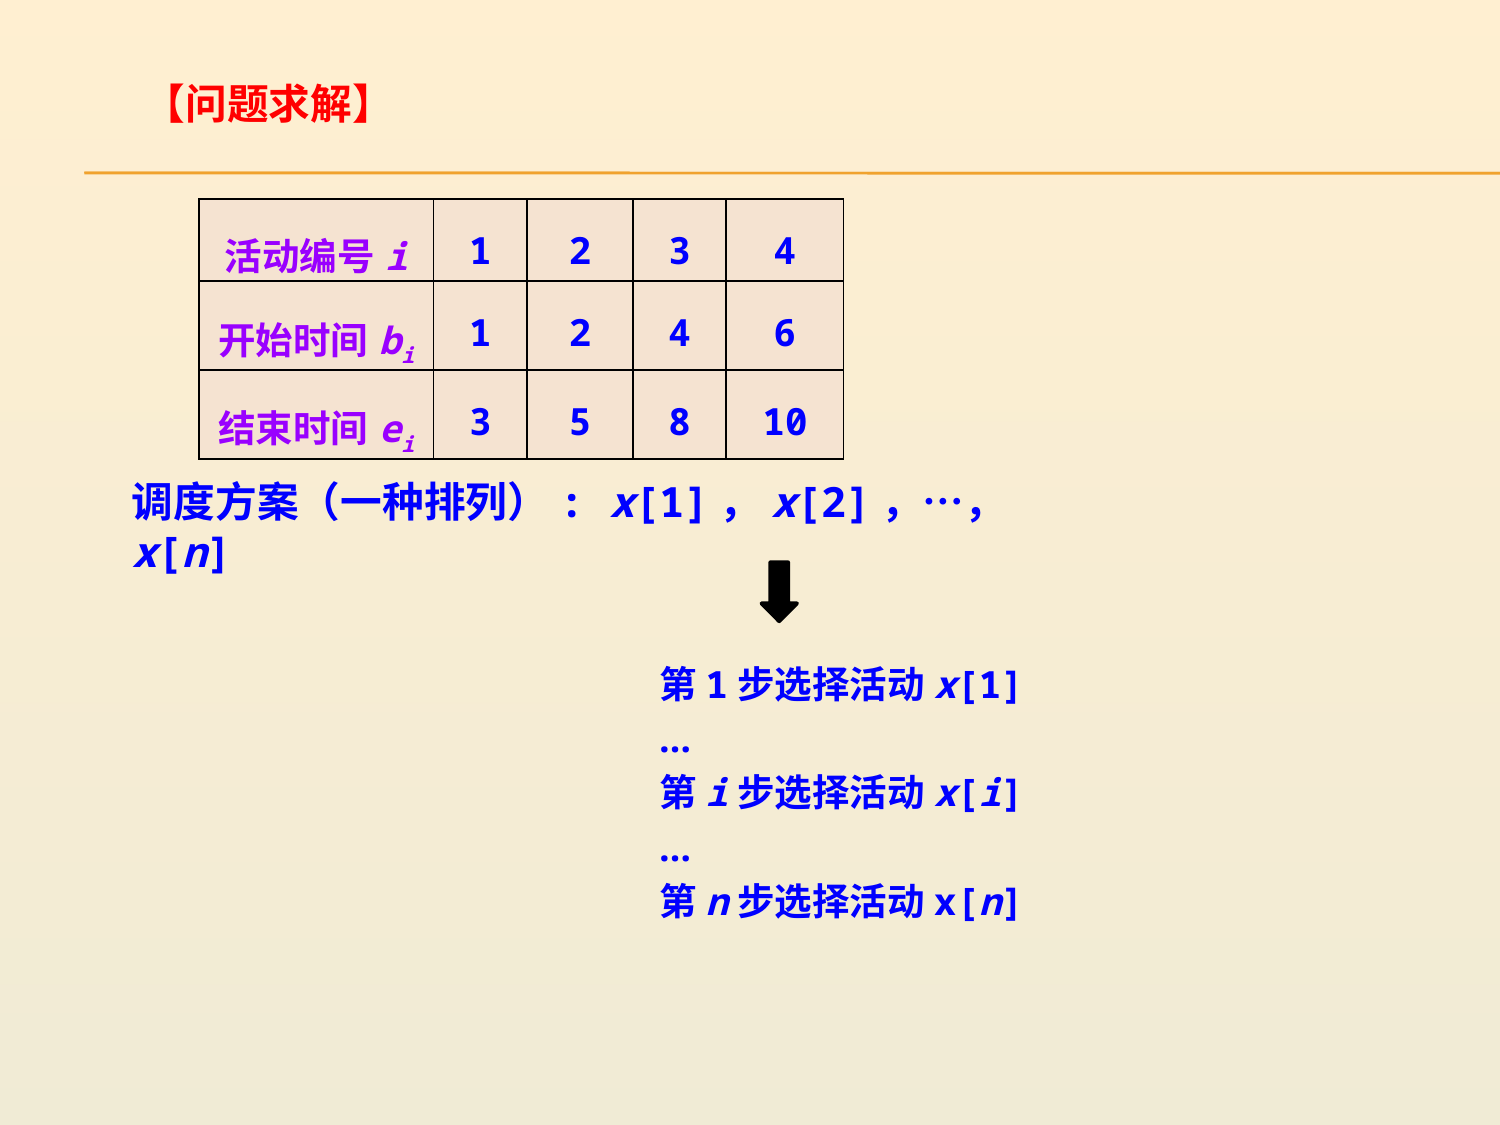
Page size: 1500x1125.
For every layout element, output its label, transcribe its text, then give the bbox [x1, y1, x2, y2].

text_box 第1步选择活动x[1] … 第i步选择活动x[i] … 第n步选择活动x[n] [644, 644, 1078, 931]
table_cell 1 [434, 282, 526, 369]
table_cell 开始时间bi [200, 282, 433, 369]
text_box 调度方案（一种排列）: x[1]，x[2]，…，x[n] [117, 468, 1032, 584]
table_cell 2 [528, 282, 632, 369]
table_header 2 [528, 200, 632, 280]
table_cell 4 [634, 282, 725, 369]
table_cell 5 [528, 371, 632, 458]
table_header 1 [434, 200, 526, 280]
text_box [759, 560, 799, 624]
table_cell 结束时间ei [200, 371, 433, 458]
text_box 【问题求解】 [128, 70, 469, 136]
table_header 4 [727, 200, 843, 280]
table_header 活动编号i [200, 200, 433, 280]
table_cell 8 [634, 371, 725, 458]
table_cell 3 [434, 371, 526, 458]
table_header 3 [634, 200, 725, 280]
table_cell 6 [727, 282, 843, 369]
table_cell 10 [727, 371, 843, 458]
